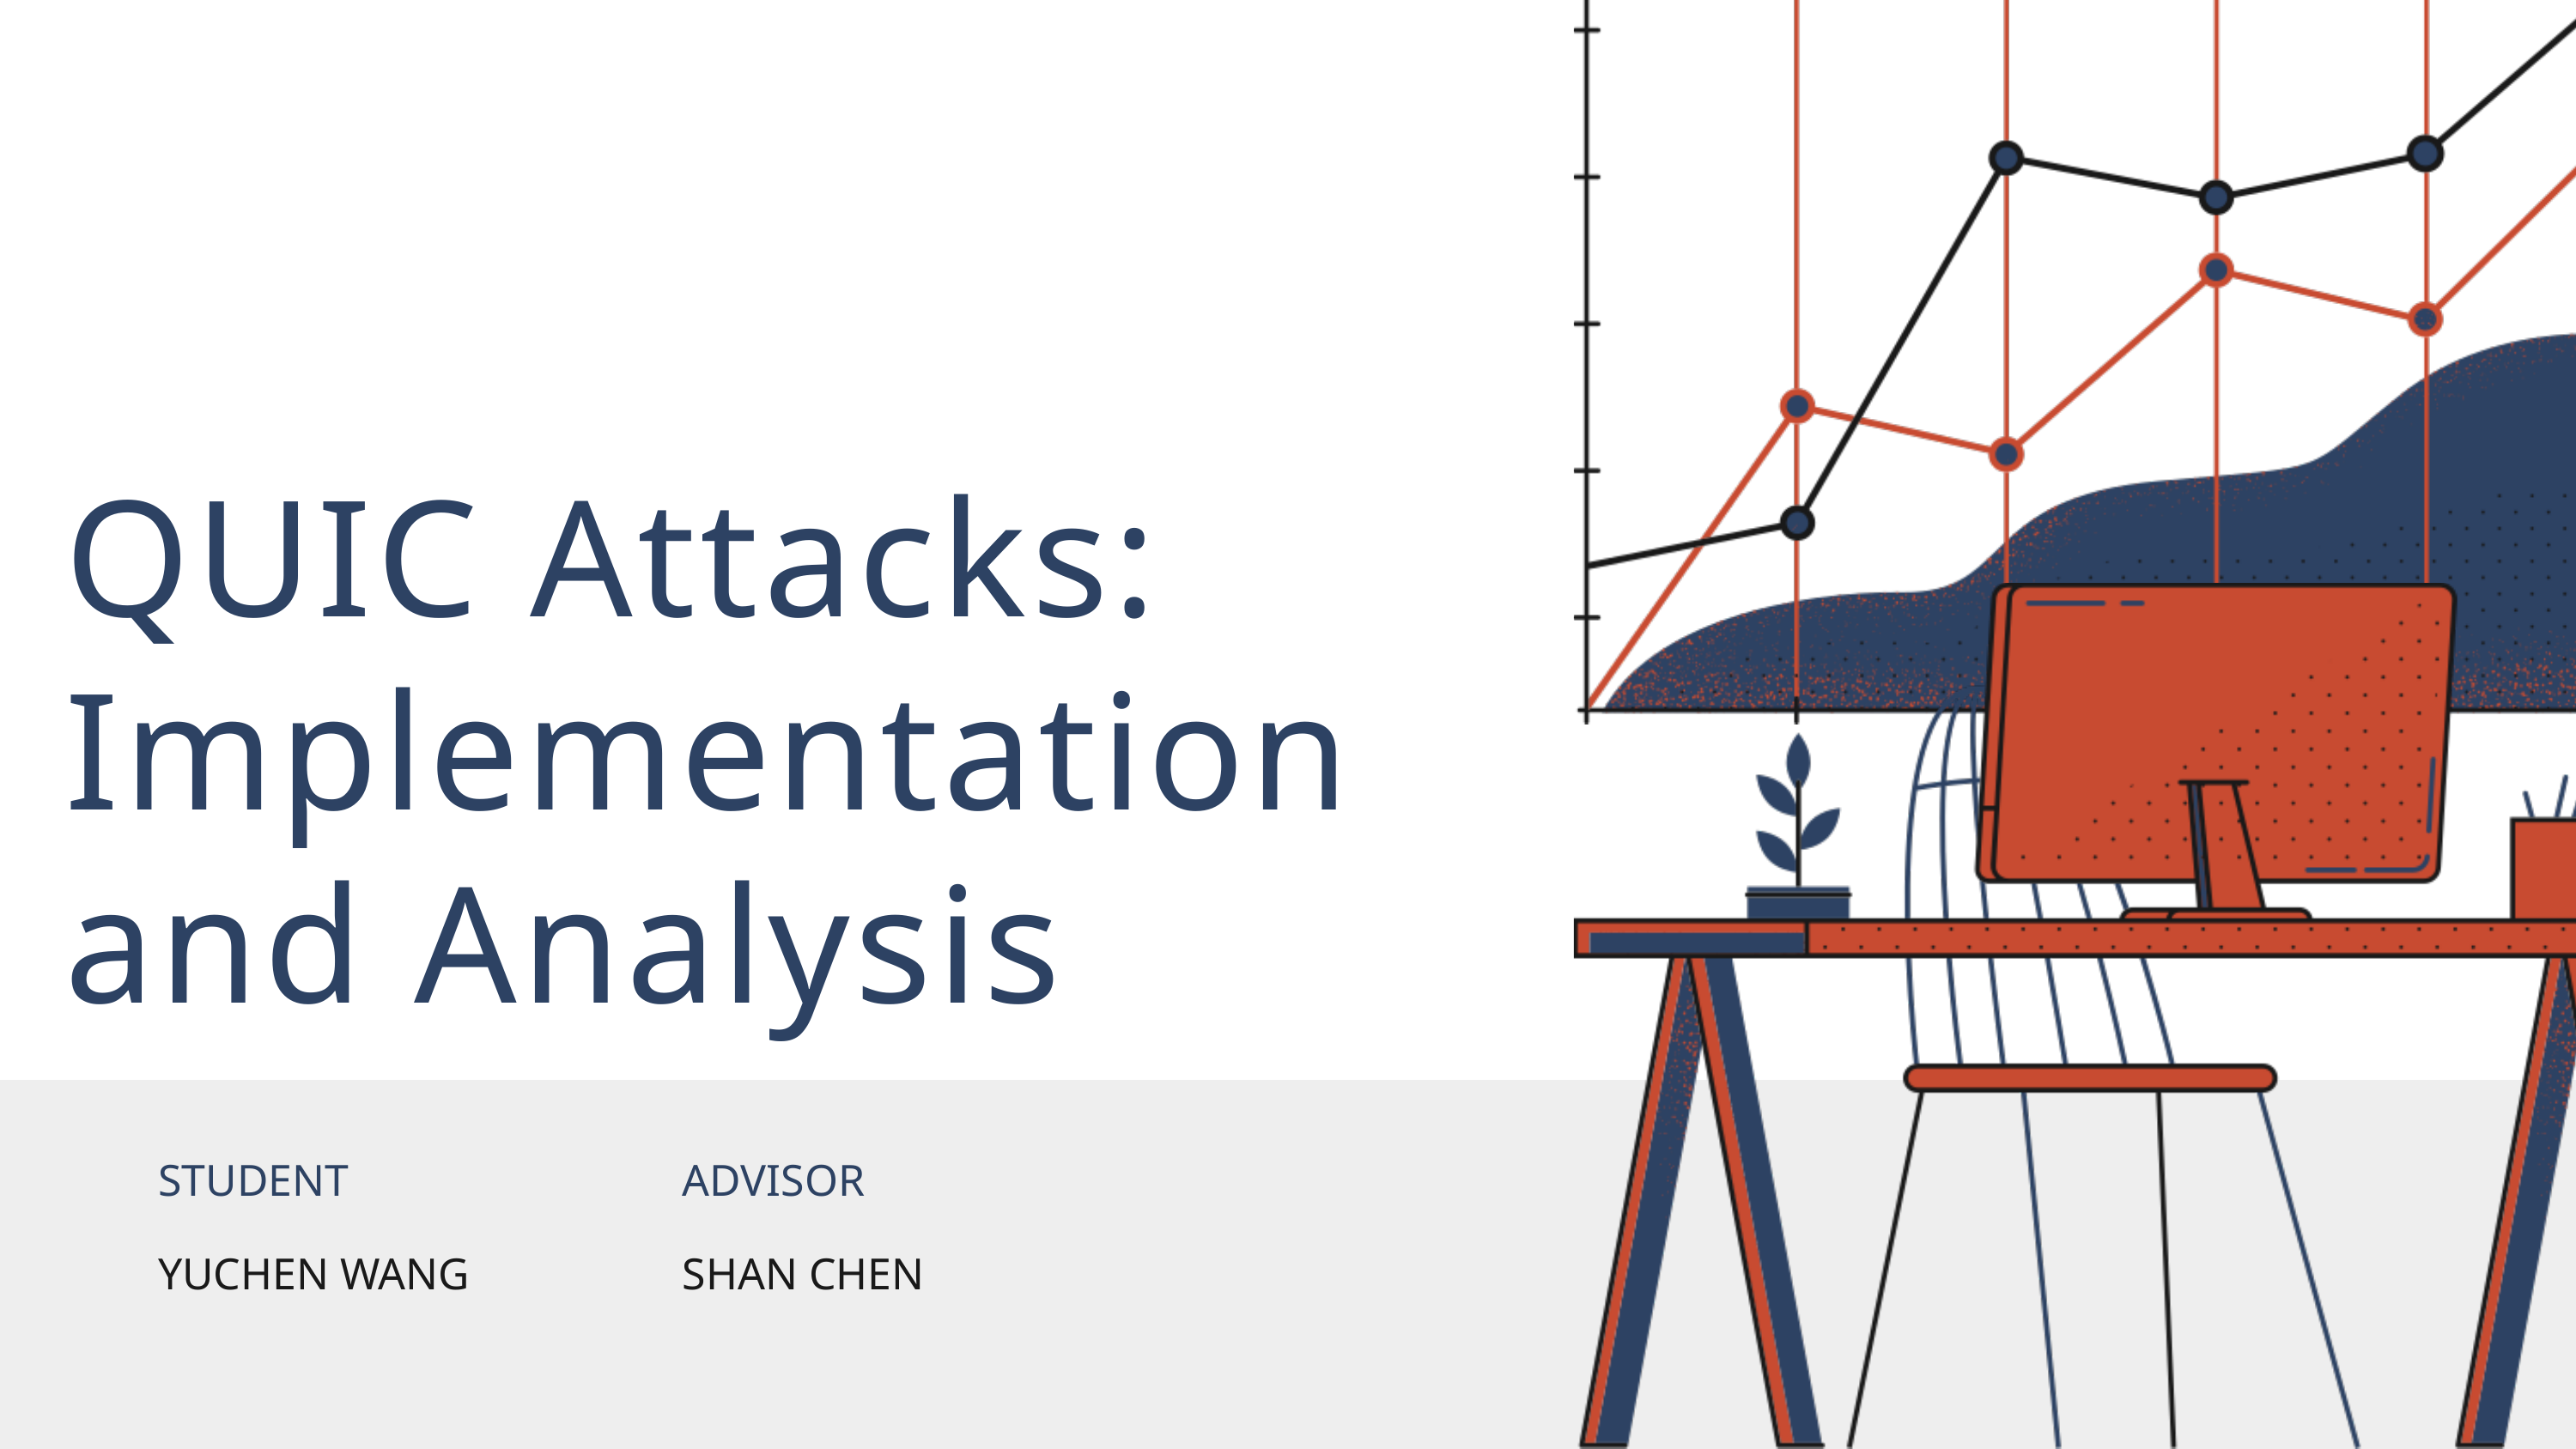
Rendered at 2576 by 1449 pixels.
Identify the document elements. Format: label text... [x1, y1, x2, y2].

text_box QUIC Attacks: Implementation and Analysis [64, 456, 1557, 1036]
text_box [1573, 583, 2576, 1079]
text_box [0, 1079, 2576, 1449]
text_box [1573, 0, 2576, 583]
